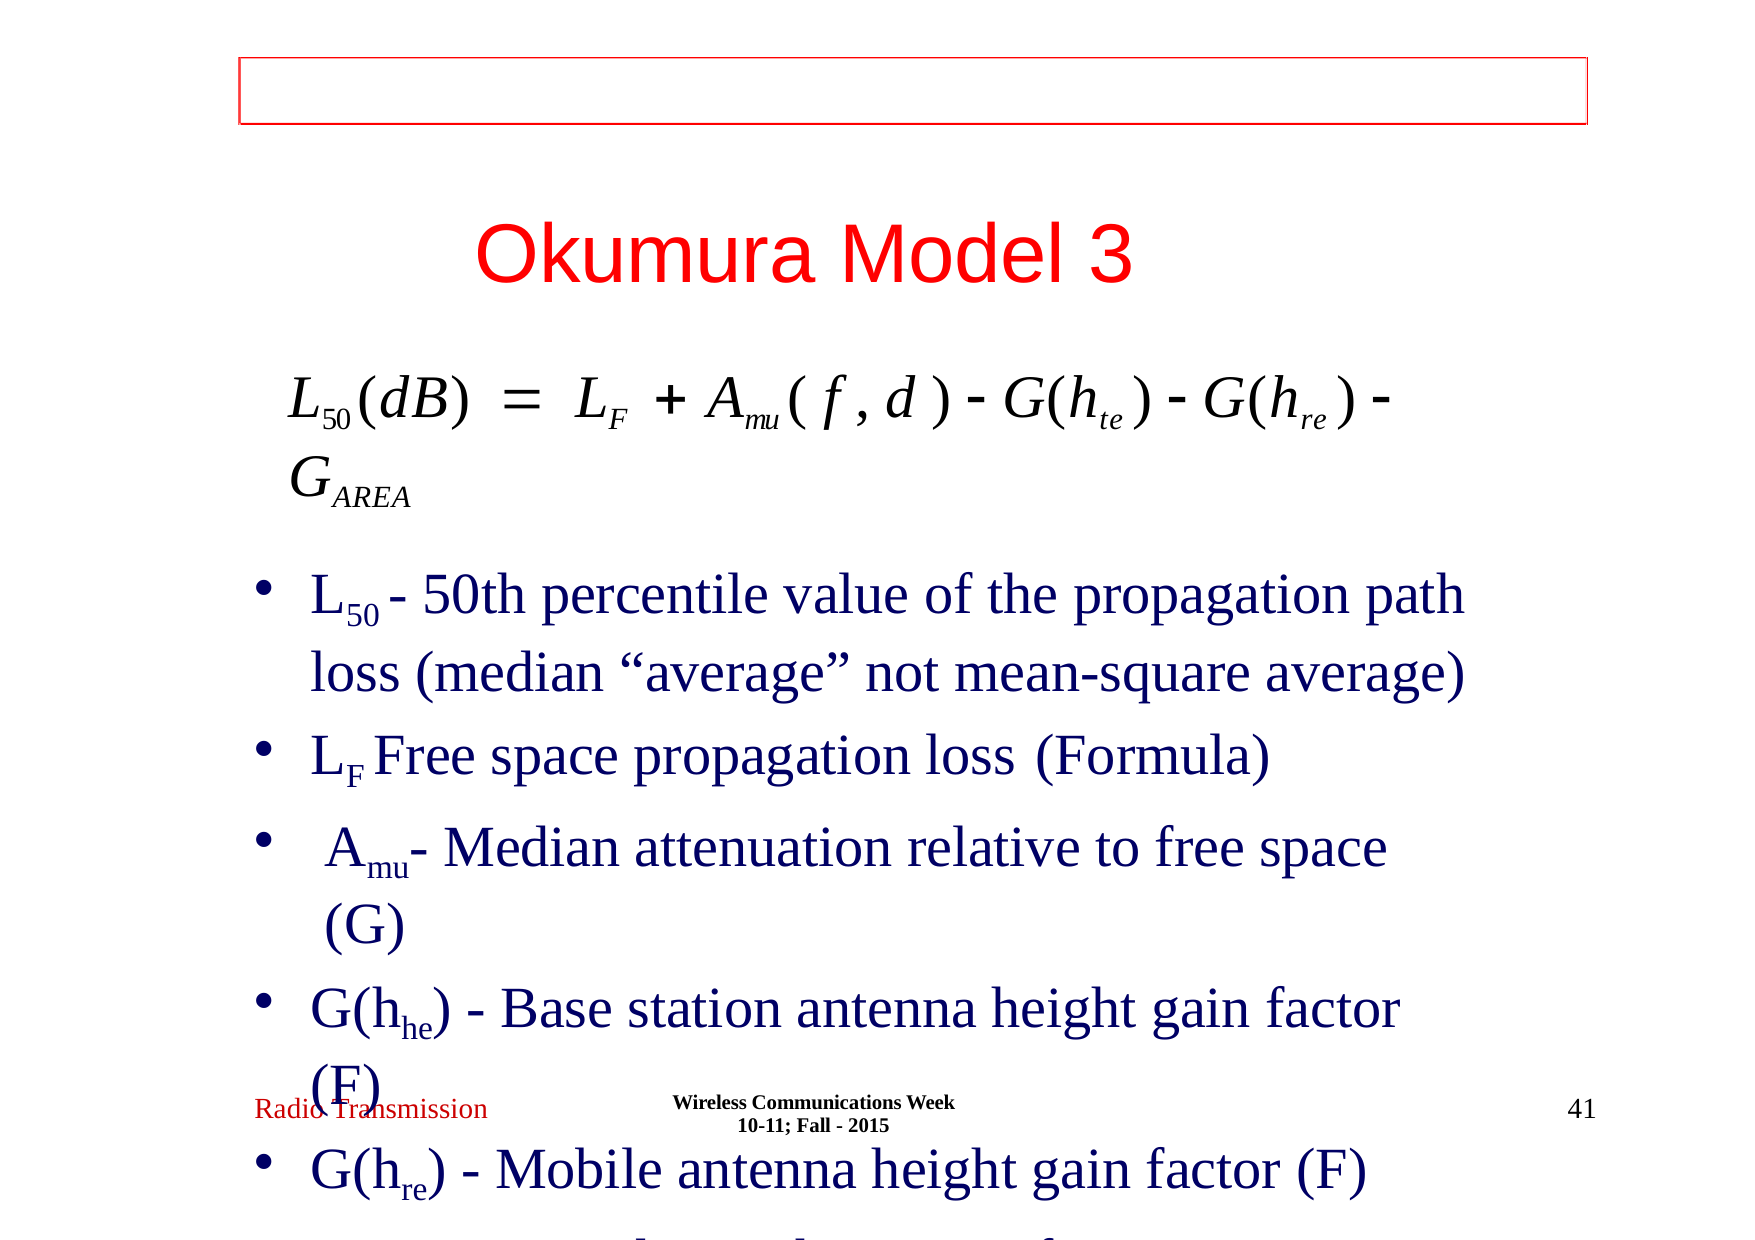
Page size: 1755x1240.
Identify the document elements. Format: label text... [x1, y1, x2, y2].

slide_number 41 [1563, 1092, 1602, 1240]
text_box L50 (dB)  LF  Amu ( f , d )  G(hte )  G(hre )  GAREA L50 - 50th percentile value of the propagation path loss (median “average” not mean-square average) LF Free space propagation loss (Formula) Amu- Median attenuation relative to free space (G) G(hhe) - Base station antenna height gain factor (F) G(hre) - Mobile antenna height gain factor (F) GAREA - Gain due to the type of environment (G) [252, 357, 1517, 1240]
title Okumura Model 3 [276, 148, 1478, 357]
